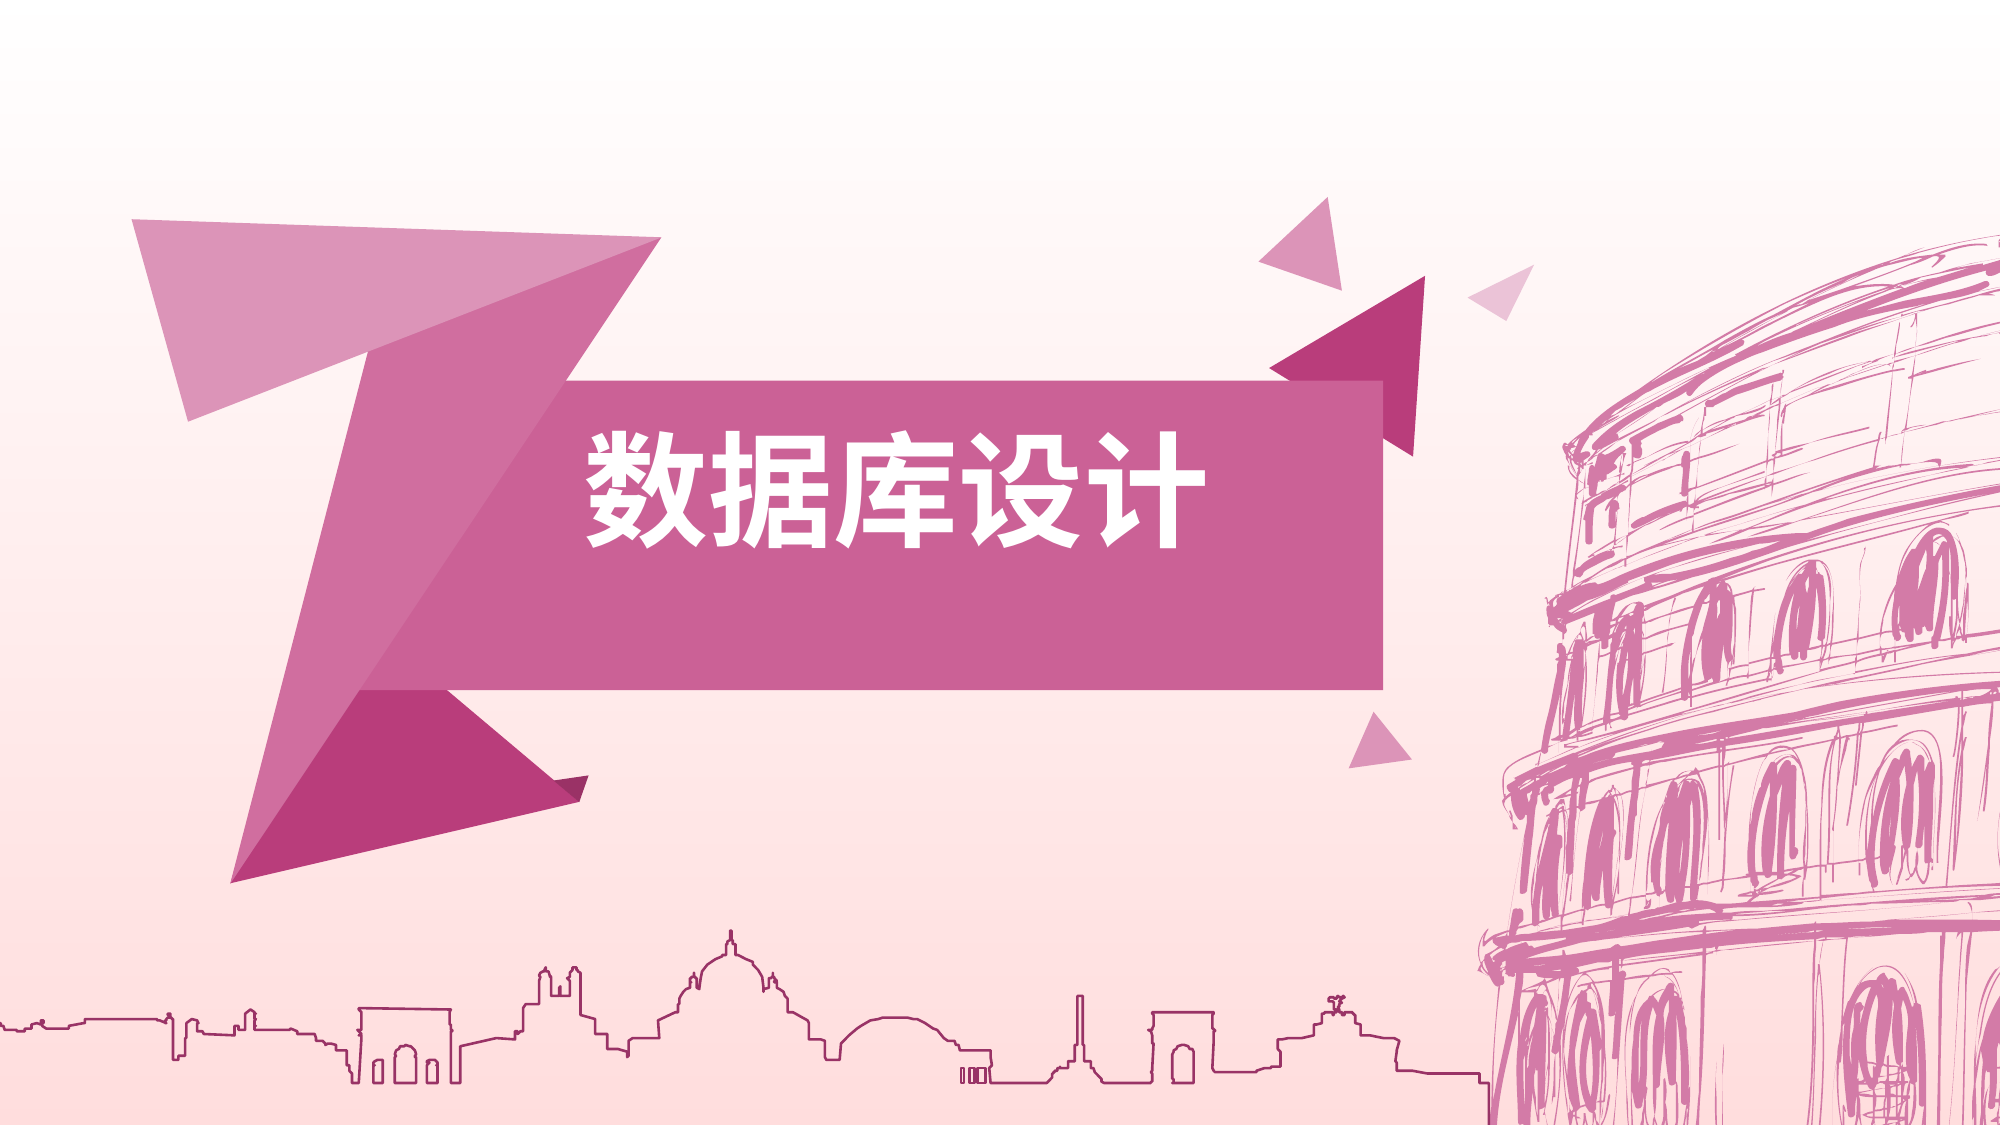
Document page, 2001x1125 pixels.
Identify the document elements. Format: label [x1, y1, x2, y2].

text_box [1384, 273, 1427, 459]
text_box [1384, 723, 1414, 765]
text_box [1465, 262, 1537, 323]
text_box [1477, 234, 2000, 1125]
text_box [147, 160, 1384, 928]
text_box [0, 930, 1489, 1125]
